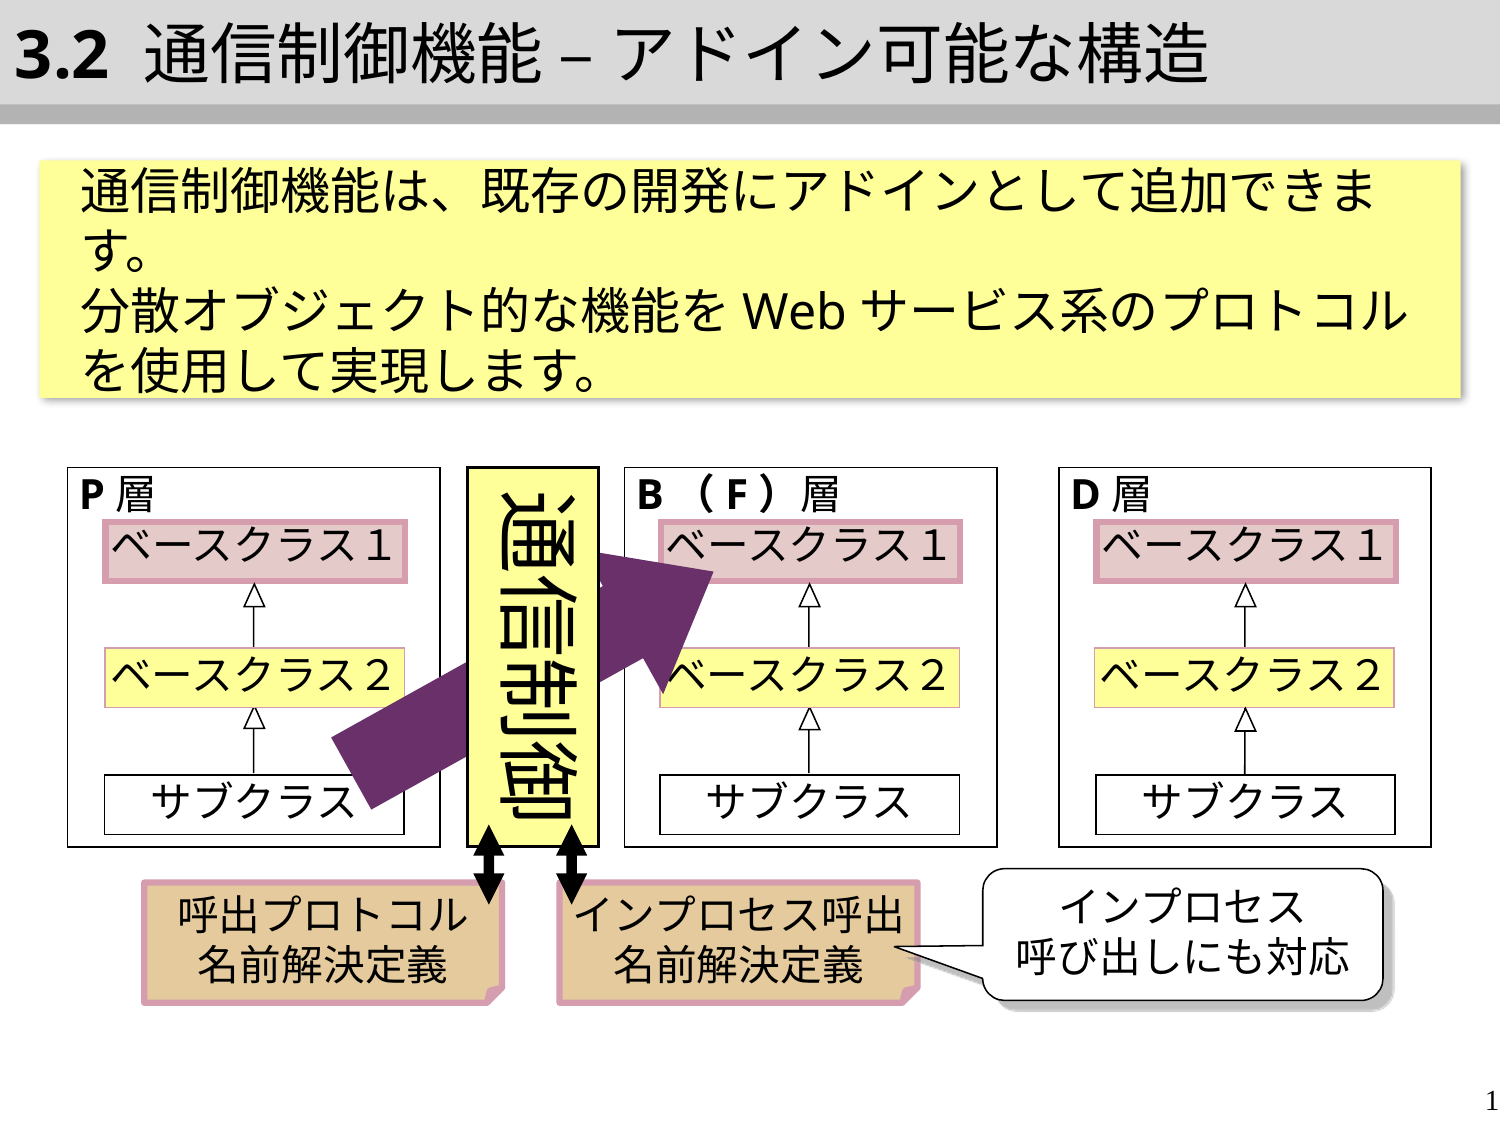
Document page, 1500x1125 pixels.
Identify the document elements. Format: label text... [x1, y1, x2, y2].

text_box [143, 467, 918, 1004]
text_box 3.2 通信制御機能 – アドイン可能な構造 [0, 4, 1500, 100]
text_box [918, 467, 1432, 848]
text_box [67, 467, 142, 848]
text_box インプロセス 呼び出しにも対応 [922, 868, 1384, 1001]
text_box 通信制御機能は、既存の開発にアドインとして追加できます。 分散オブジェクト的な機能をWebサービス系のプロトコルを使用して実現します。 [39, 160, 1461, 398]
